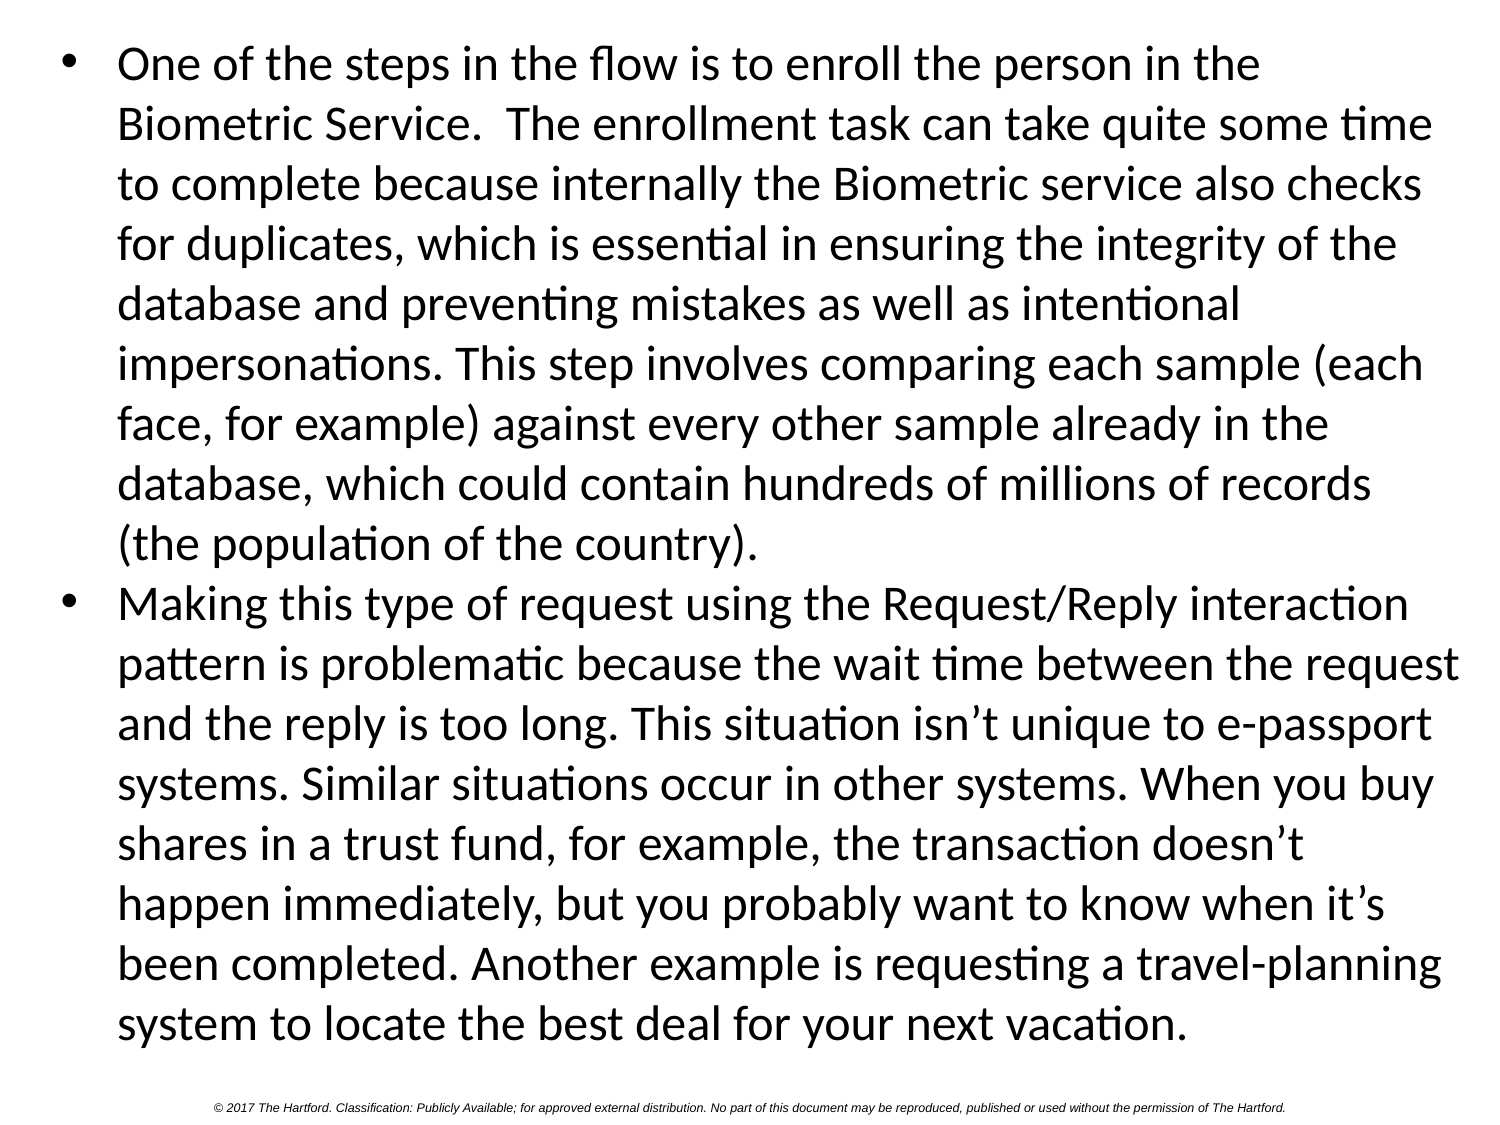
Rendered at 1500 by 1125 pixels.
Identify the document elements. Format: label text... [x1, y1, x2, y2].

text_box One of the steps in the flow is to enroll the person in the Biometric Service. The enrollment task can take quite some time to complete because internally the Biometric service also checks for duplicates, which is essential in ensuring the integrity of the database and preventing mistakes as well as intentional impersonations. This step involves comparing each sample (each face, for example) against every other sample already in the database, which could contain hundreds of millions of records (the population of the country). Making this type of request using the Request/Reply interaction pattern is problematic because the wait time between the request and the reply is too long. This situation isn’t unique to e-passport systems. Similar situations occur in other systems. When you buy shares in a trust fund, for example, the transaction doesn’t happen immediately, but you probably want to know when it’s been completed. Another example is requesting a travel-planning system to locate the best deal for your next vacation. [45, 23, 1480, 1058]
picture [0, 1081, 1500, 1124]
